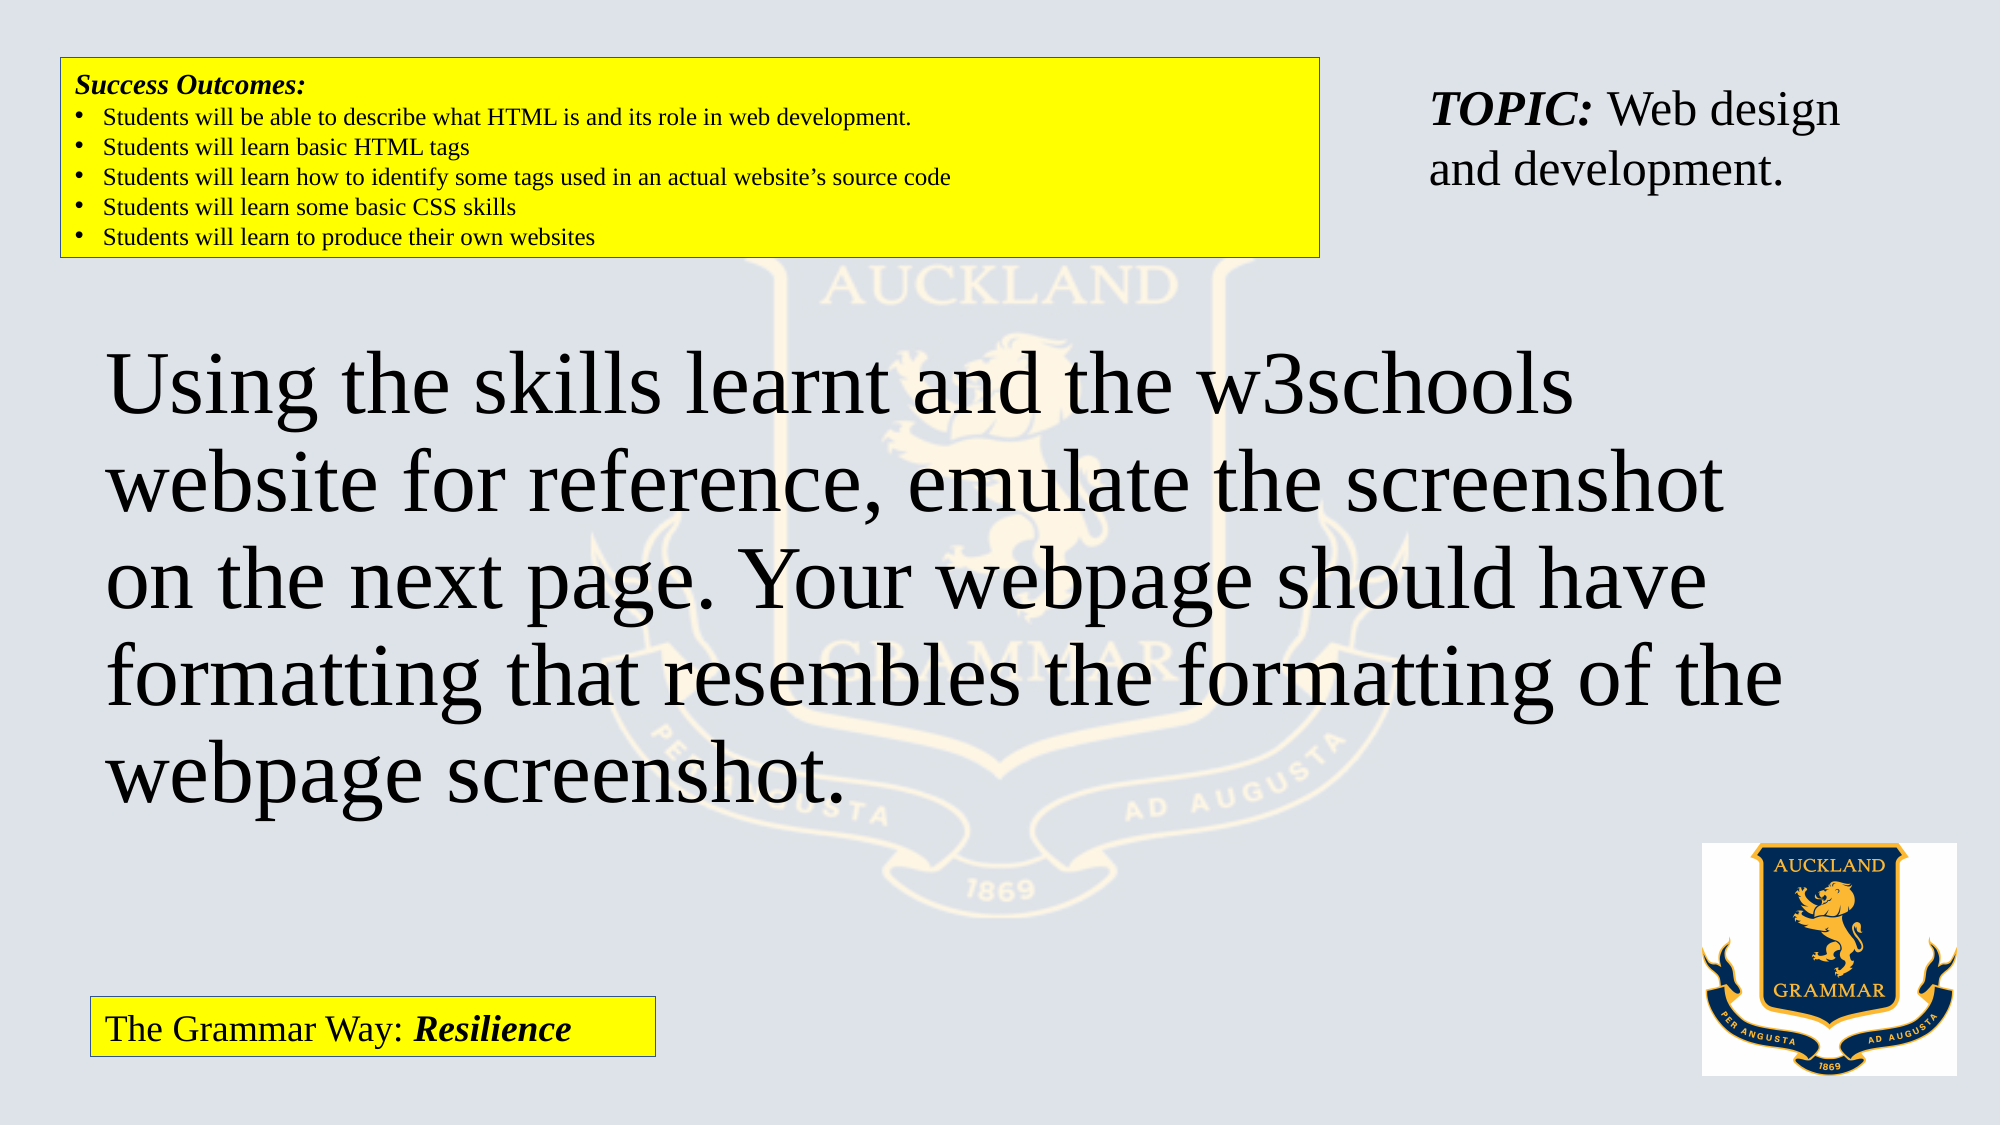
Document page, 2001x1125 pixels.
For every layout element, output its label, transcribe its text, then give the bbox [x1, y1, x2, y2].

text_box TOPIC: Web design and development. [1413, 68, 1882, 204]
text_box Success Outcomes: Students will be able to describe what HTML is and its role in web development. Students will learn basic HTML tags Students will learn how to identify some tags used in an actual website’s source code Students will learn some basic CSS skills Students will learn to produce their own websites [60, 57, 1320, 258]
text_box The Grammar Way: Resilience [90, 996, 656, 1057]
title Using the skills learnt and the w3schools website for reference, emulate the screenshot on the next page. Your webpage should have formatting that resembles the formatting of the webpage screenshot. [90, 326, 1815, 832]
picture [1702, 842, 1957, 1076]
